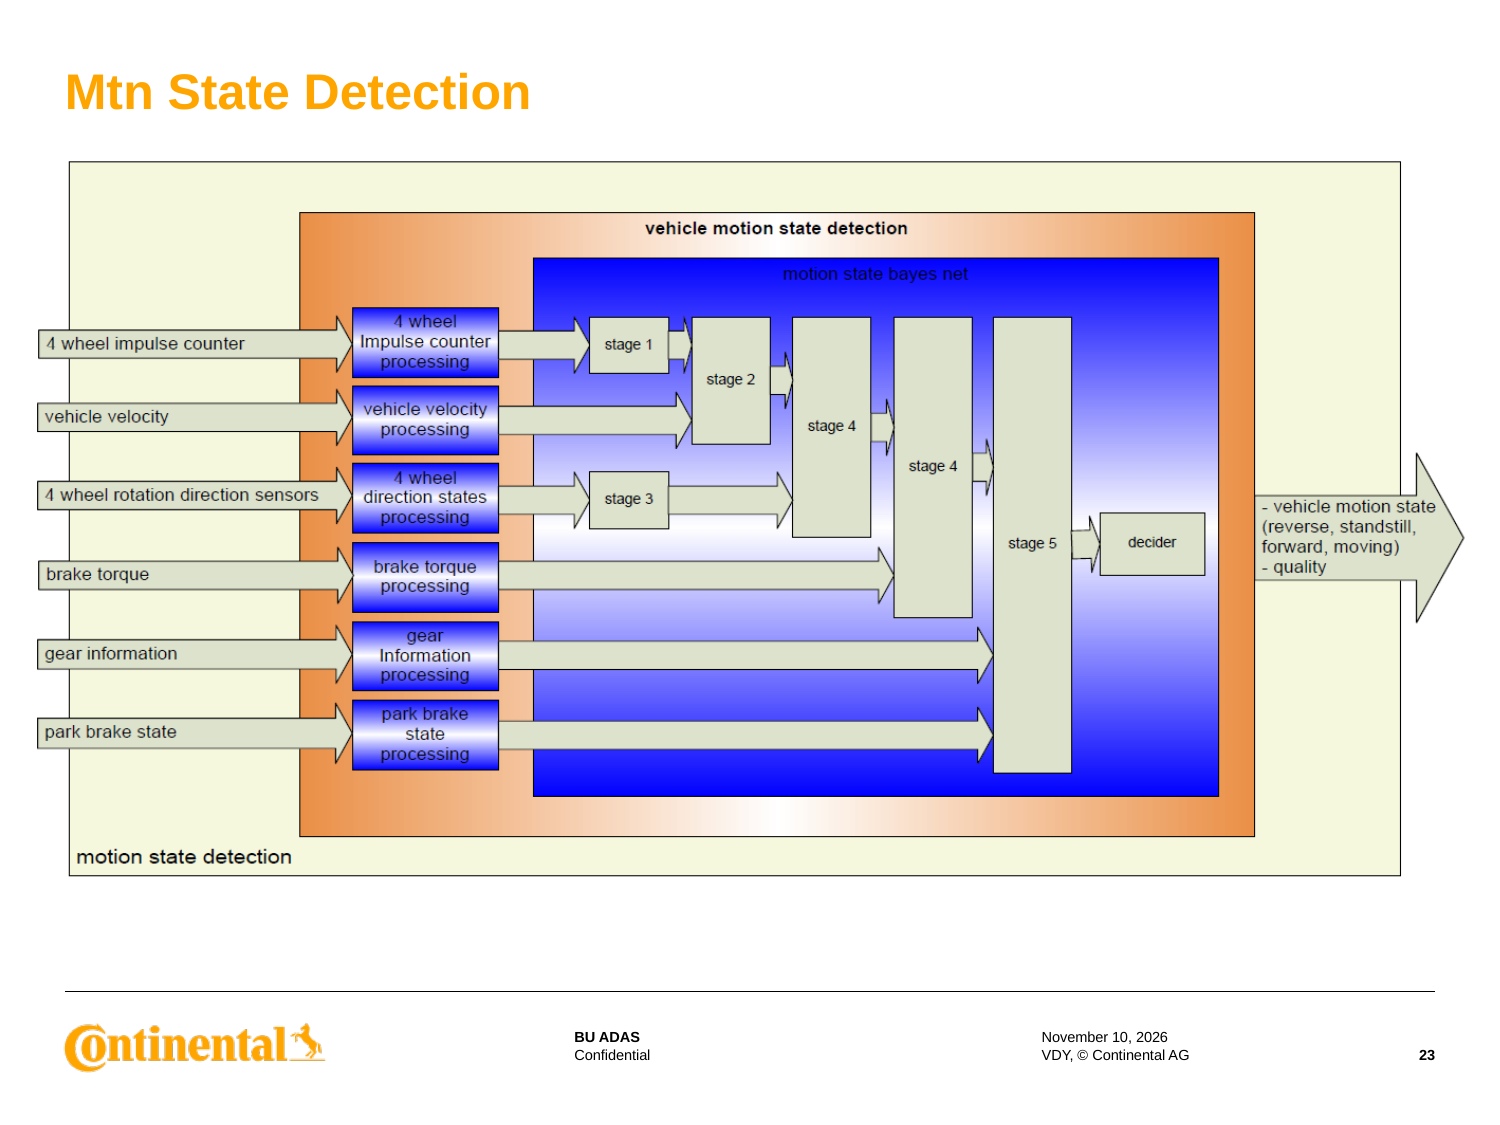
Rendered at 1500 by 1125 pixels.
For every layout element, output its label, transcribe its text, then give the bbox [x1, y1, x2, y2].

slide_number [1041, 1021, 1371, 1045]
title Mtn State Detection [64, 3, 1436, 122]
picture [17, 136, 1475, 889]
slide_number 23 [1376, 1045, 1436, 1071]
footer VDY, © Continental AG [1041, 1045, 1371, 1071]
